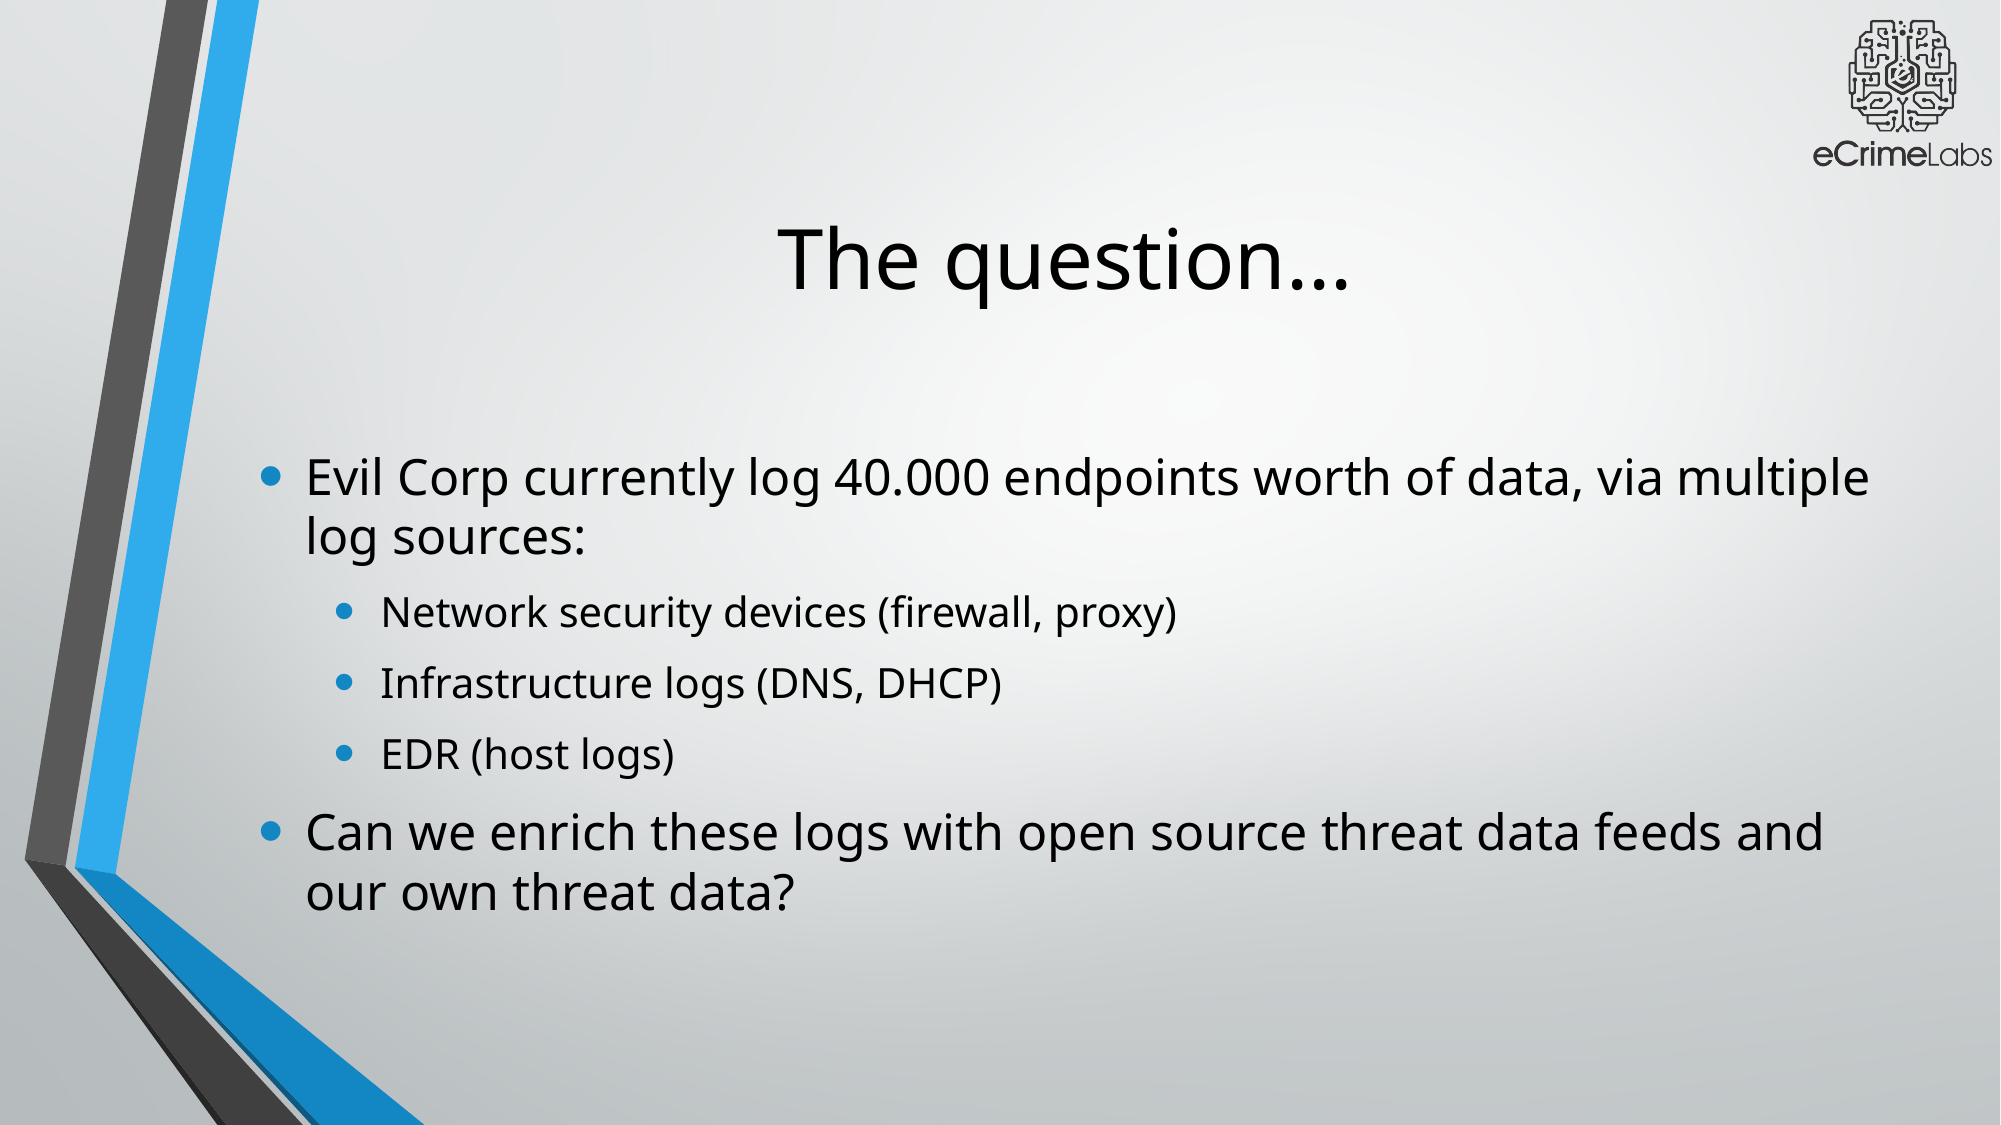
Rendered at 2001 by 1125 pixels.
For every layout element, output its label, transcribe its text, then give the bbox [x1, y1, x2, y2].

title The question... [243, 112, 1887, 400]
picture [1802, 0, 2000, 198]
list Evil Corp currently log 40.000 endpoints worth of data, via multiple log sources: Network security devices (firewall, proxy) Infrastructure logs (DNS, DHCP) EDR (host logs) Can we enrich these logs with open source threat data feeds and our own threat data? [243, 437, 1887, 950]
